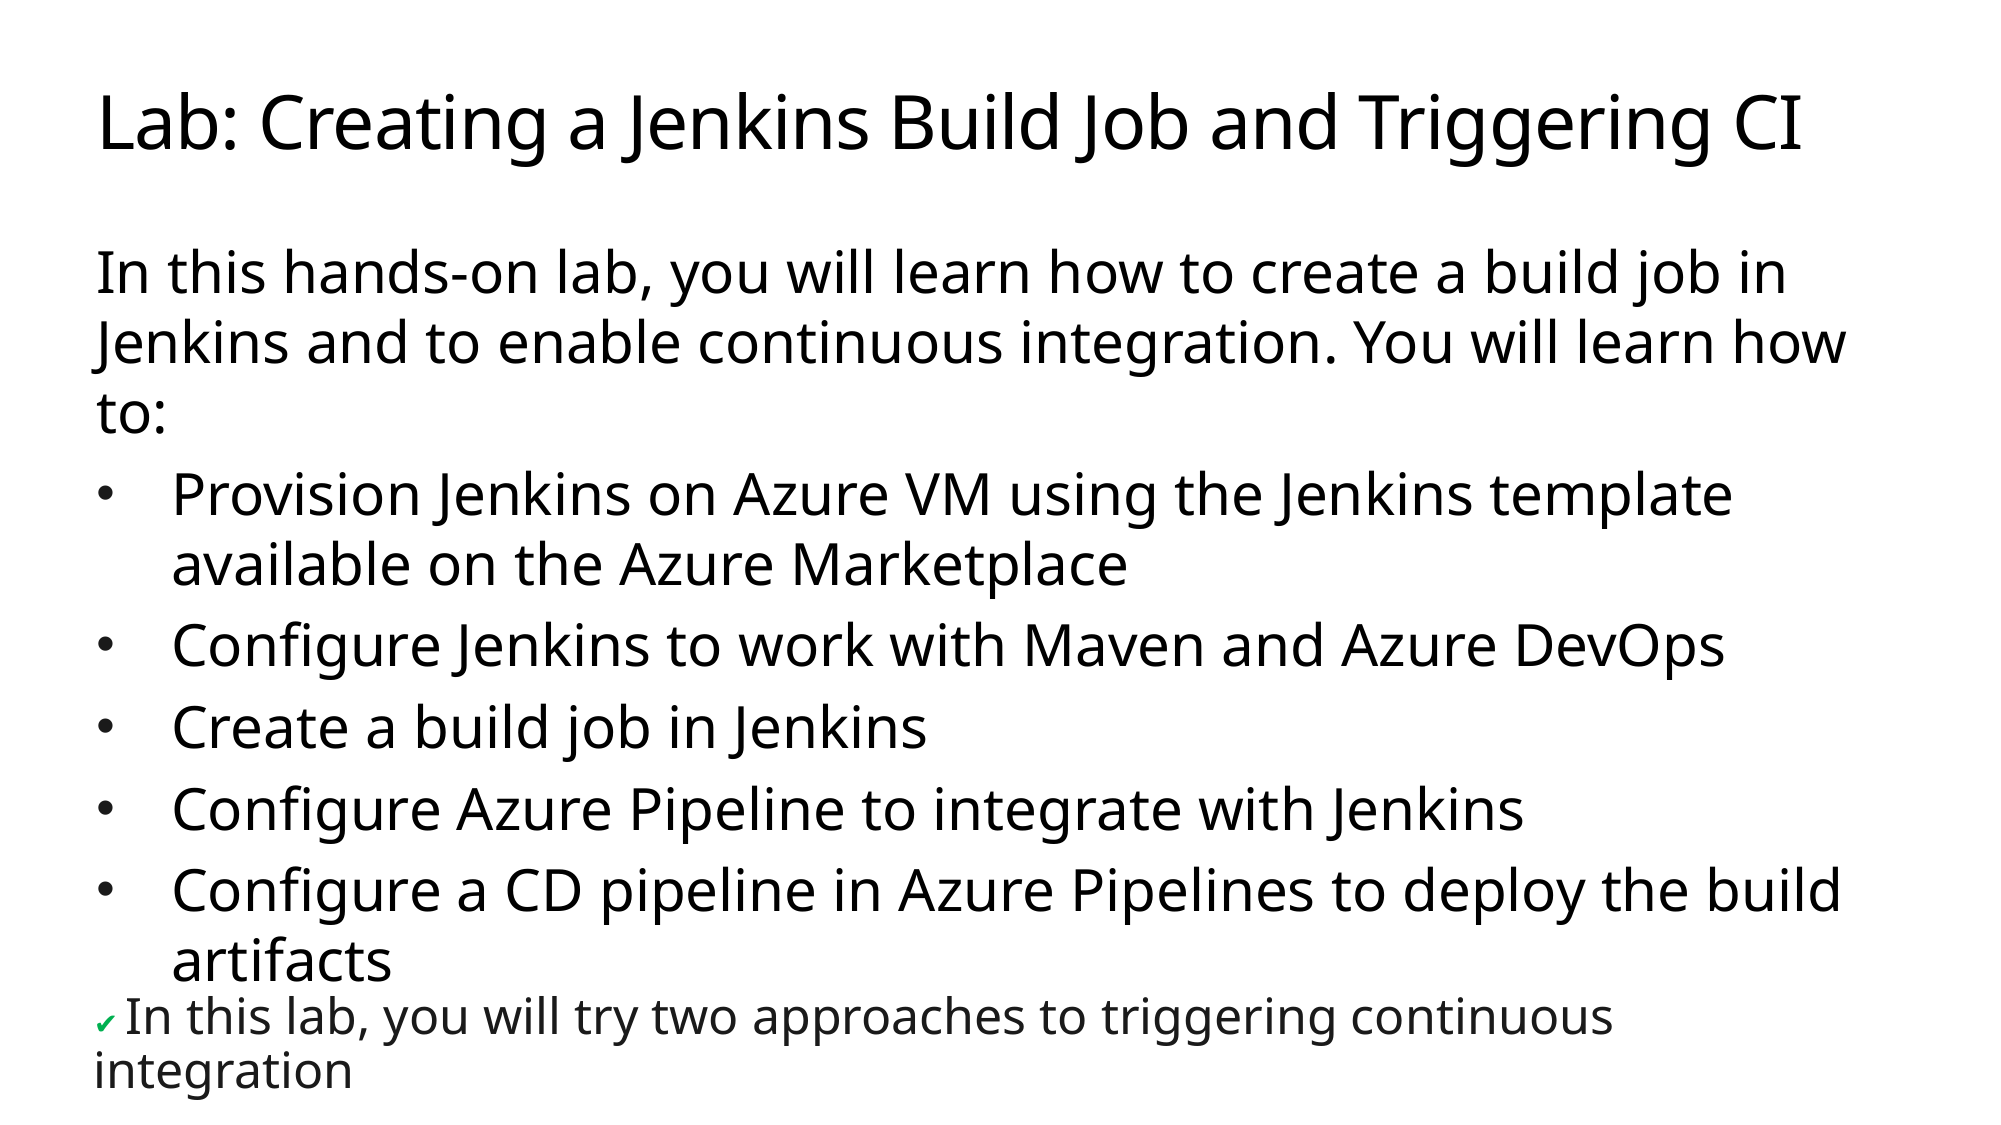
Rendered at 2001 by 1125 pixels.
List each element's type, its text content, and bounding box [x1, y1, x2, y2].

text_box ✔️ In this lab, you will try two approaches to triggering continuous integration [78, 983, 1899, 1107]
title Lab: Creating a Jenkins Build Job and Triggering CI [96, 75, 1904, 166]
list In this hands-on lab, you will learn how to create a build job in Jenkins and to enable continuous integration. You will learn how to: Provision Jenkins on Azure VM using the Jenkins template available on the Azure Marketplace Configure Jenkins to work with Maven and Azure DevOps Create a build job in Jenkins Configure Azure Pipeline to integrate with Jenkins Configure a CD pipeline in Azure Pipelines to deploy the build artifacts [96, 235, 1904, 1027]
